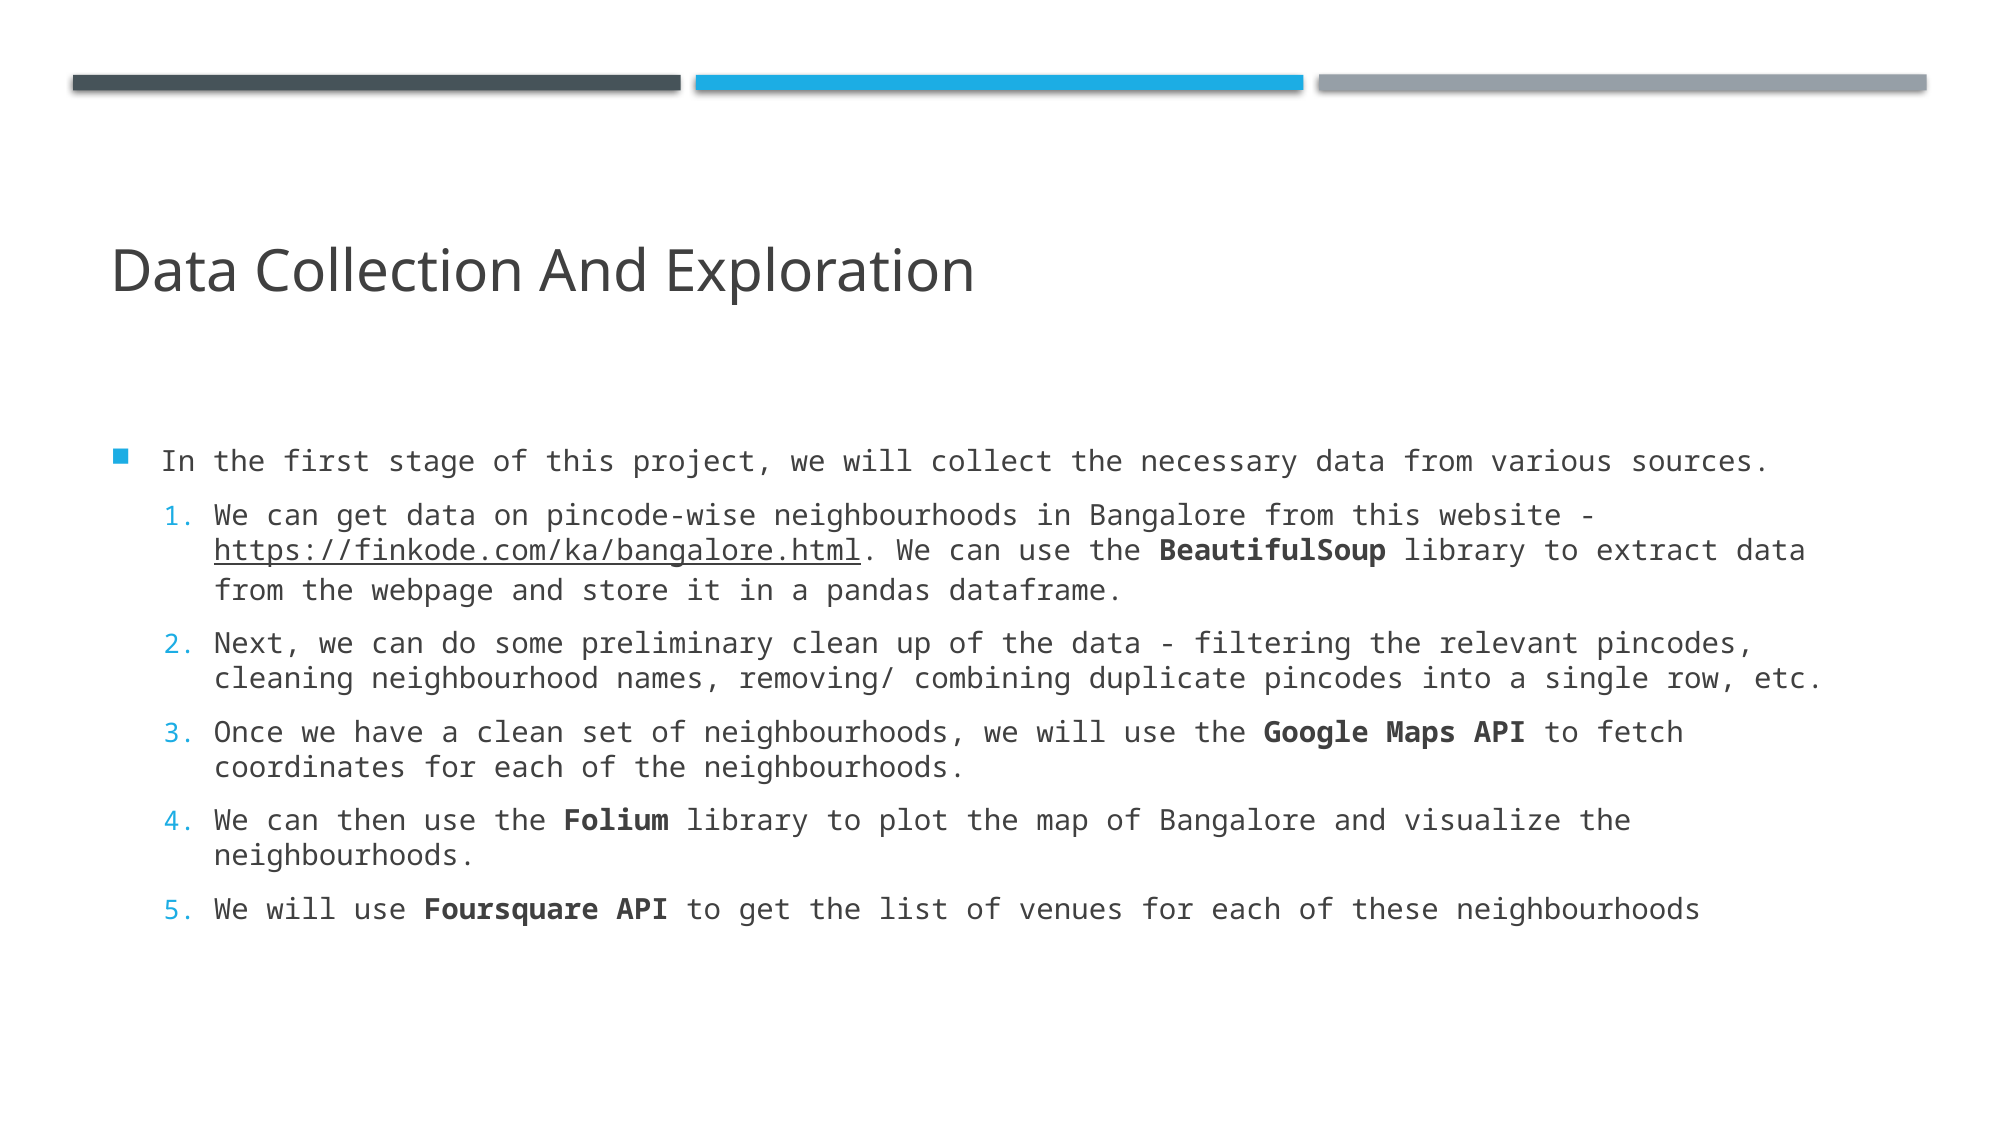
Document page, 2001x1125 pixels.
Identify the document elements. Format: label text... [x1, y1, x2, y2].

list In the first stage of this project, we will collect the necessary data from various sources. We can get data on pincode-wise neighbourhoods in Bangalore from this website - https://finkode.com/ka/bangalore.html. We can use the BeautifulSoup library to extract data from the webpage and store it in a pandas dataframe. Next, we can do some preliminary clean up of the data - filtering the relevant pincodes, cleaning neighbourhood names, removing/ combining duplicate pincodes into a single row, etc. Once we have a clean set of neighbourhoods, we will use the Google Maps API to fetch coordinates for each of the neighbourhoods. We can then use the Folium library to plot the map of Bangalore and visualize the neighbourhoods. We will use Foursquare API to get the list of venues for each of these neighbourhoods [95, 383, 1905, 981]
title Data Collection And Exploration [95, 115, 1905, 311]
